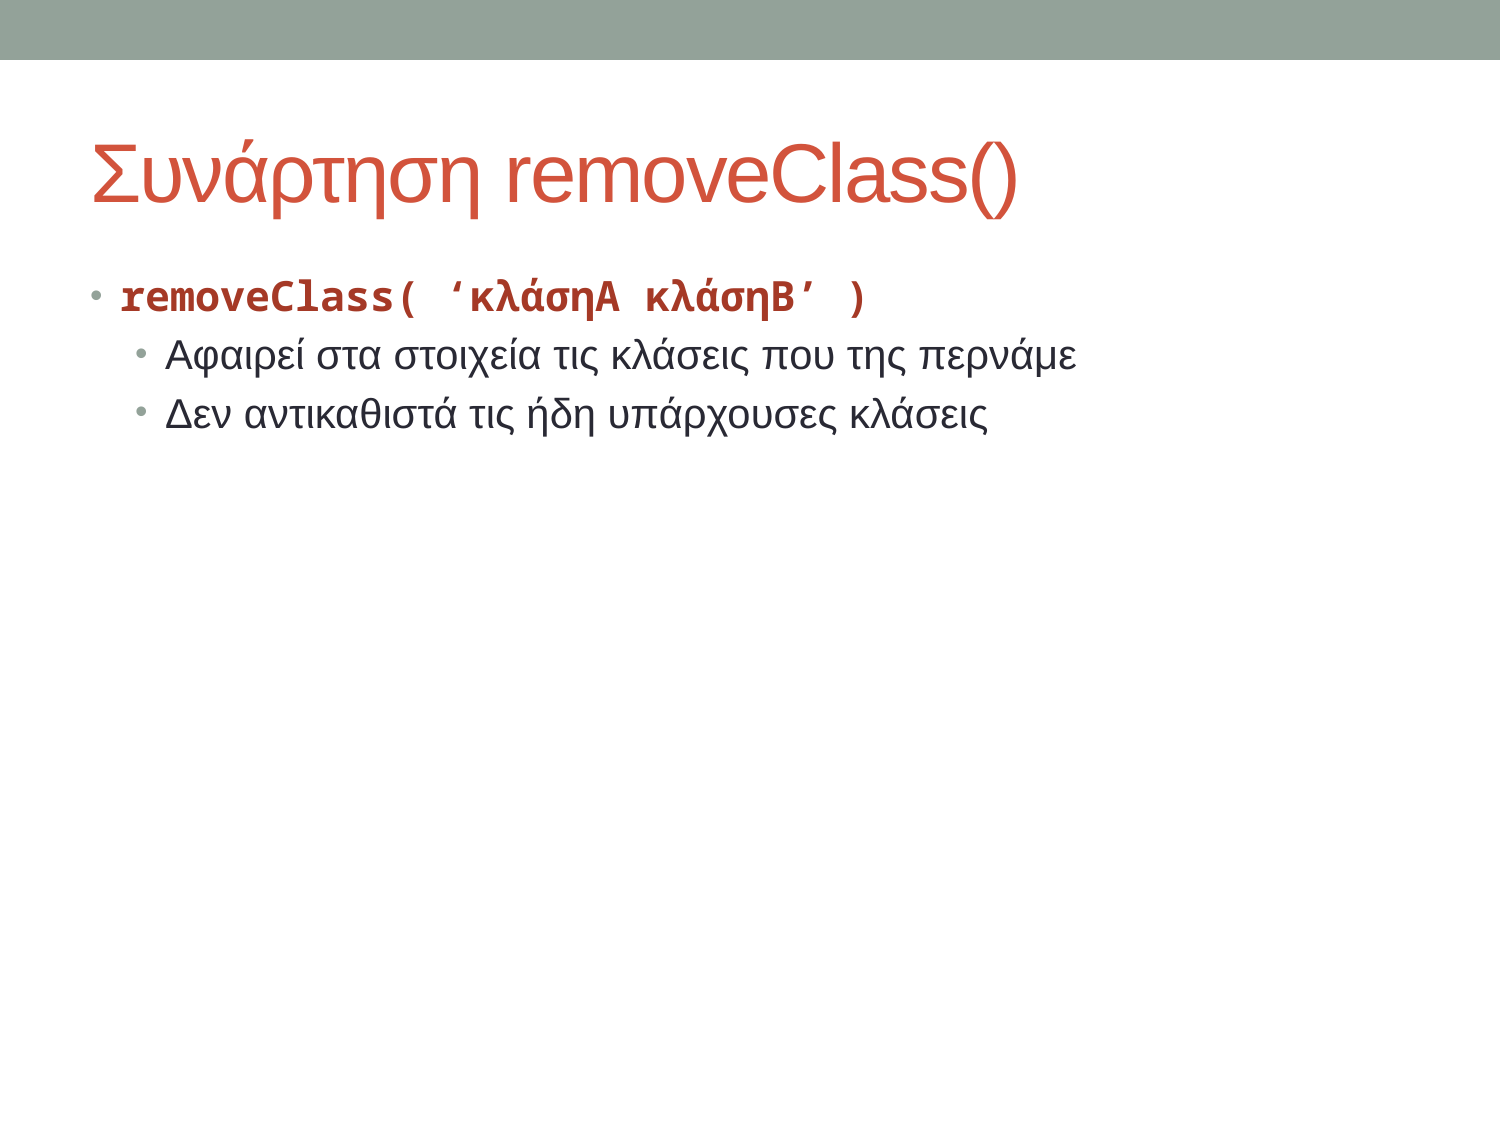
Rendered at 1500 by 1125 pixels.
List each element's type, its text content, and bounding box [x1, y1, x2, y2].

title Συνάρτηση removeClass() [75, 87, 1425, 250]
list removeClass( ‘κλάσηΑ κλάσηΒ’ ) Αφαιρεί στα στοιχεία τις κλάσεις που της περνάμε Δεν αντικαθιστά τις ήδη υπάρχουσες κλάσεις [75, 262, 1425, 1063]
